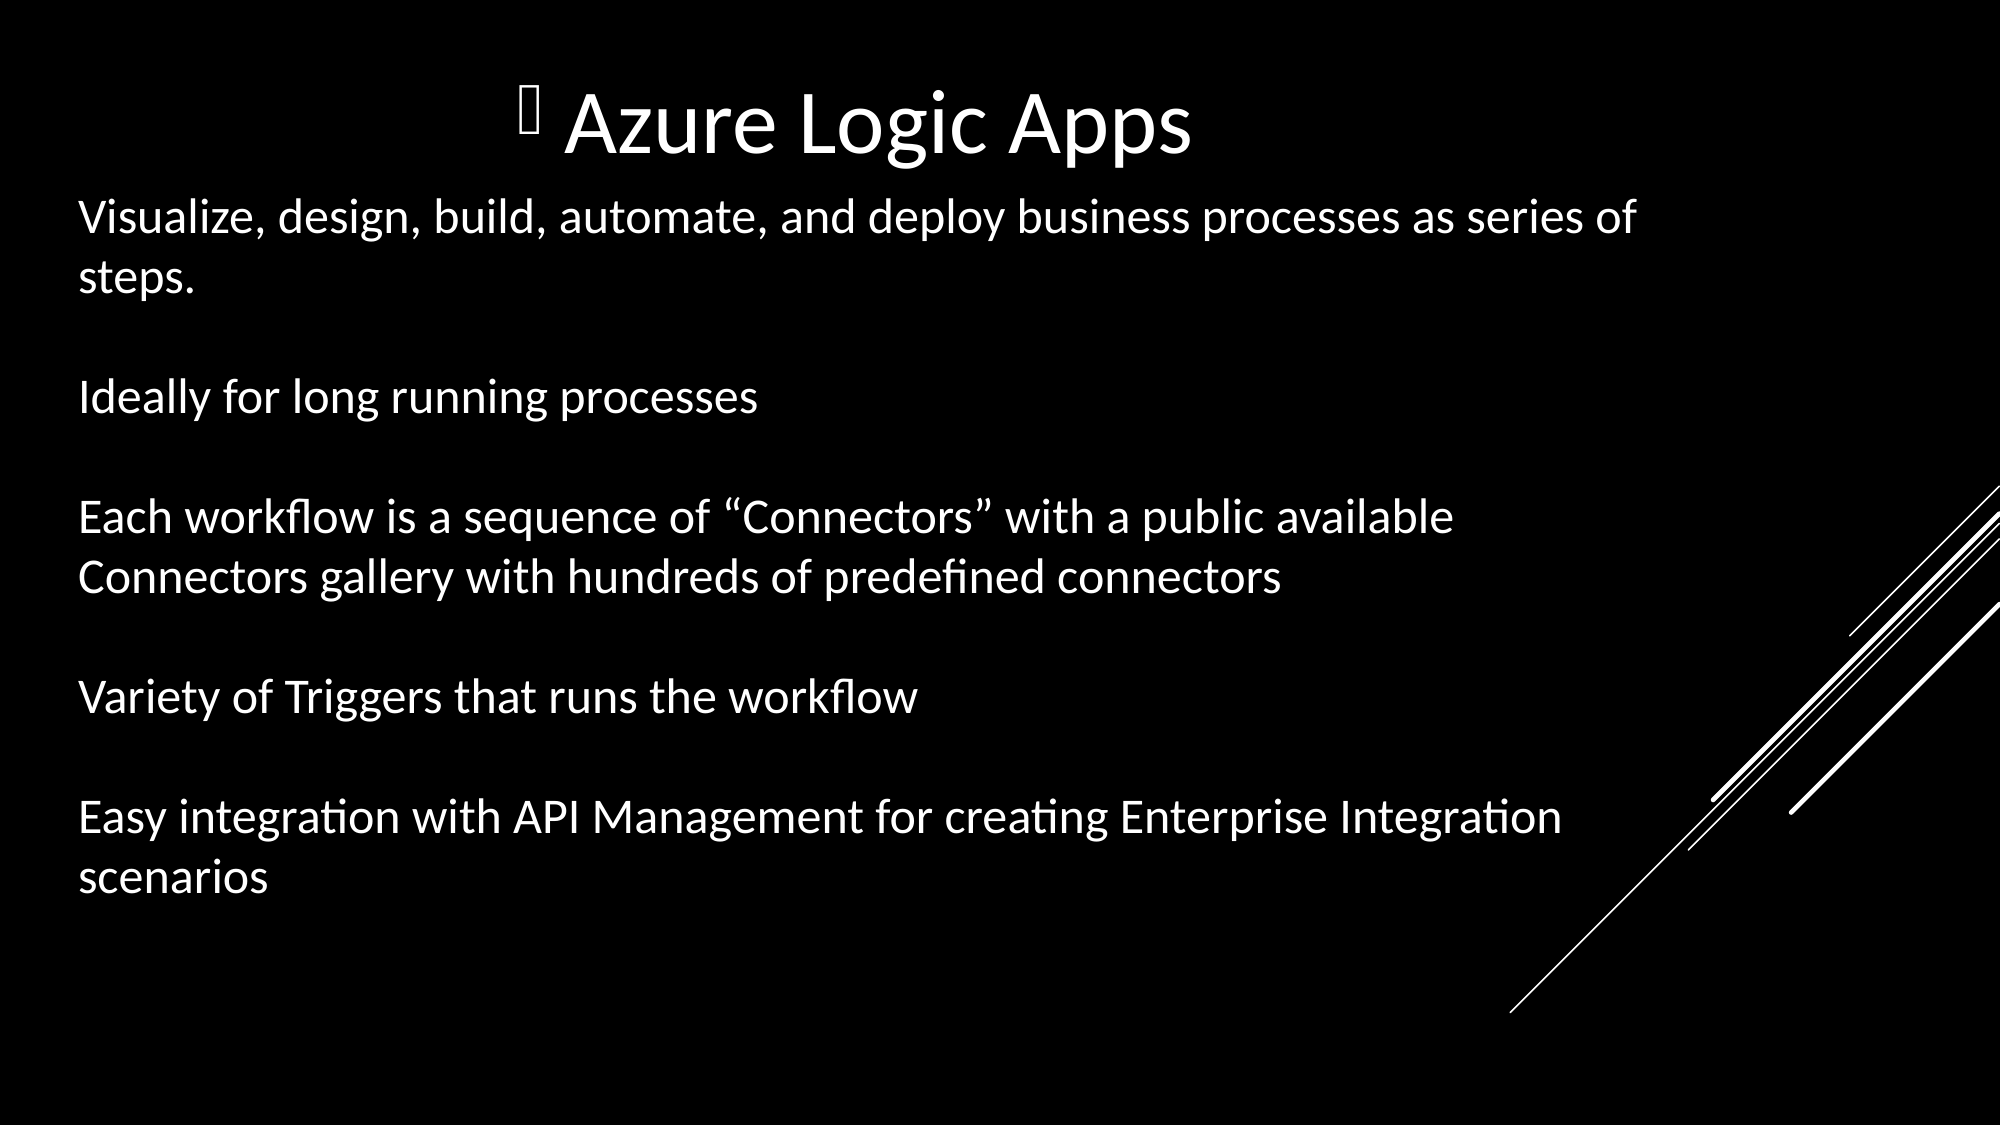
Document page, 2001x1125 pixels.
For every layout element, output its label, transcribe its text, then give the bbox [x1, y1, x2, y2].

list Azure Logic Apps [155, 53, 1556, 176]
text_box Visualize, design, build, automate, and deploy business processes as series of steps. Ideally for long running processes Each workflow is a sequence of “Connectors” with a public available Connectors gallery with hundreds of predefined connectors Variety of Triggers that runs the workflow Easy integration with API Management for creating Enterprise Integration scenarios [63, 176, 1691, 972]
